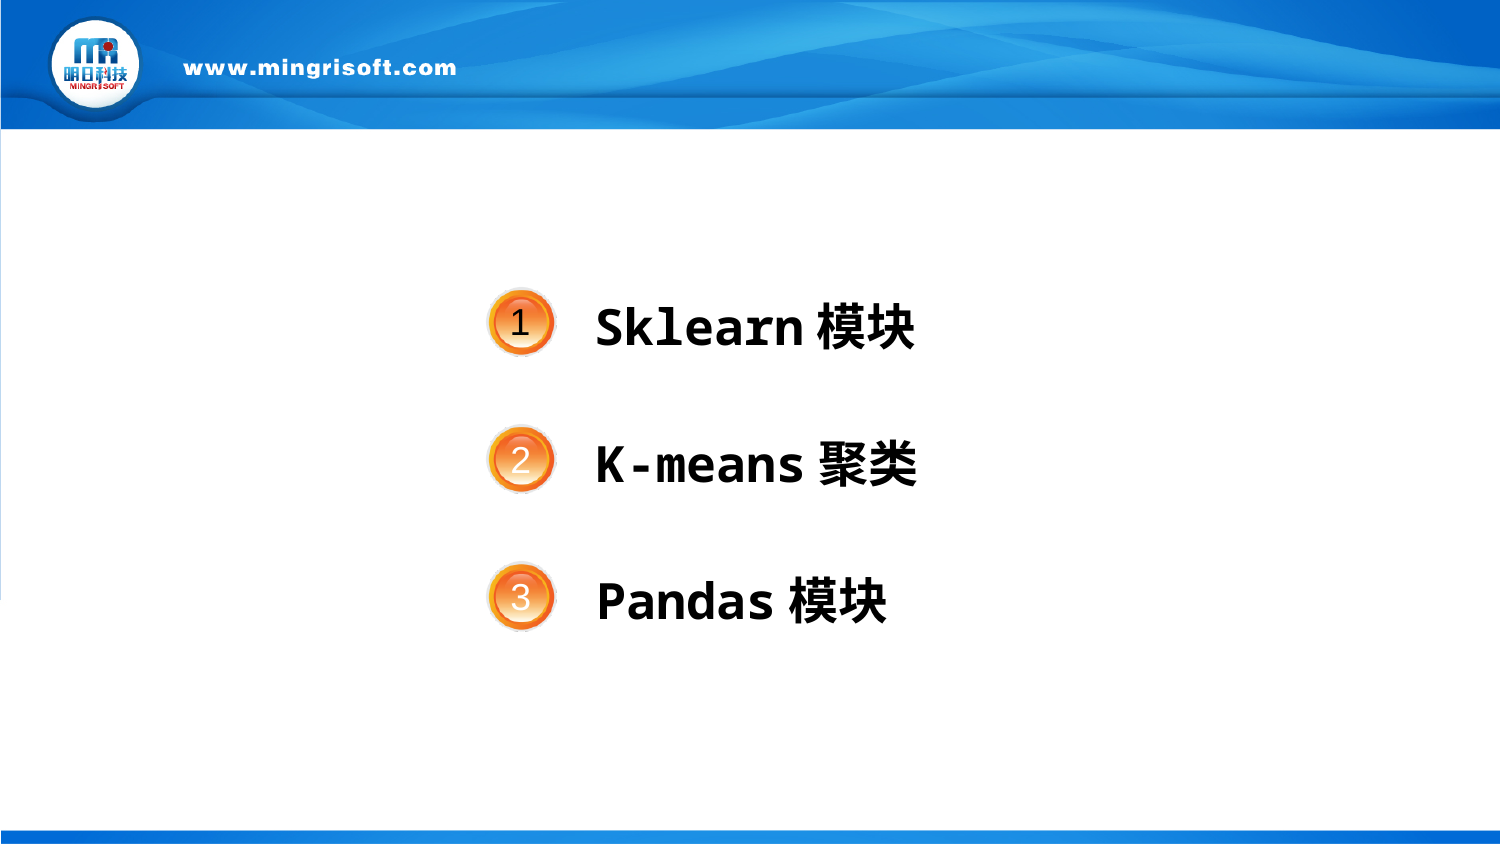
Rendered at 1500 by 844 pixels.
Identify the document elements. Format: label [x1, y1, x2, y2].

picture [0, 0, 1500, 844]
text_box [481, 419, 1083, 501]
text_box [481, 556, 1083, 639]
text_box [481, 281, 1057, 364]
